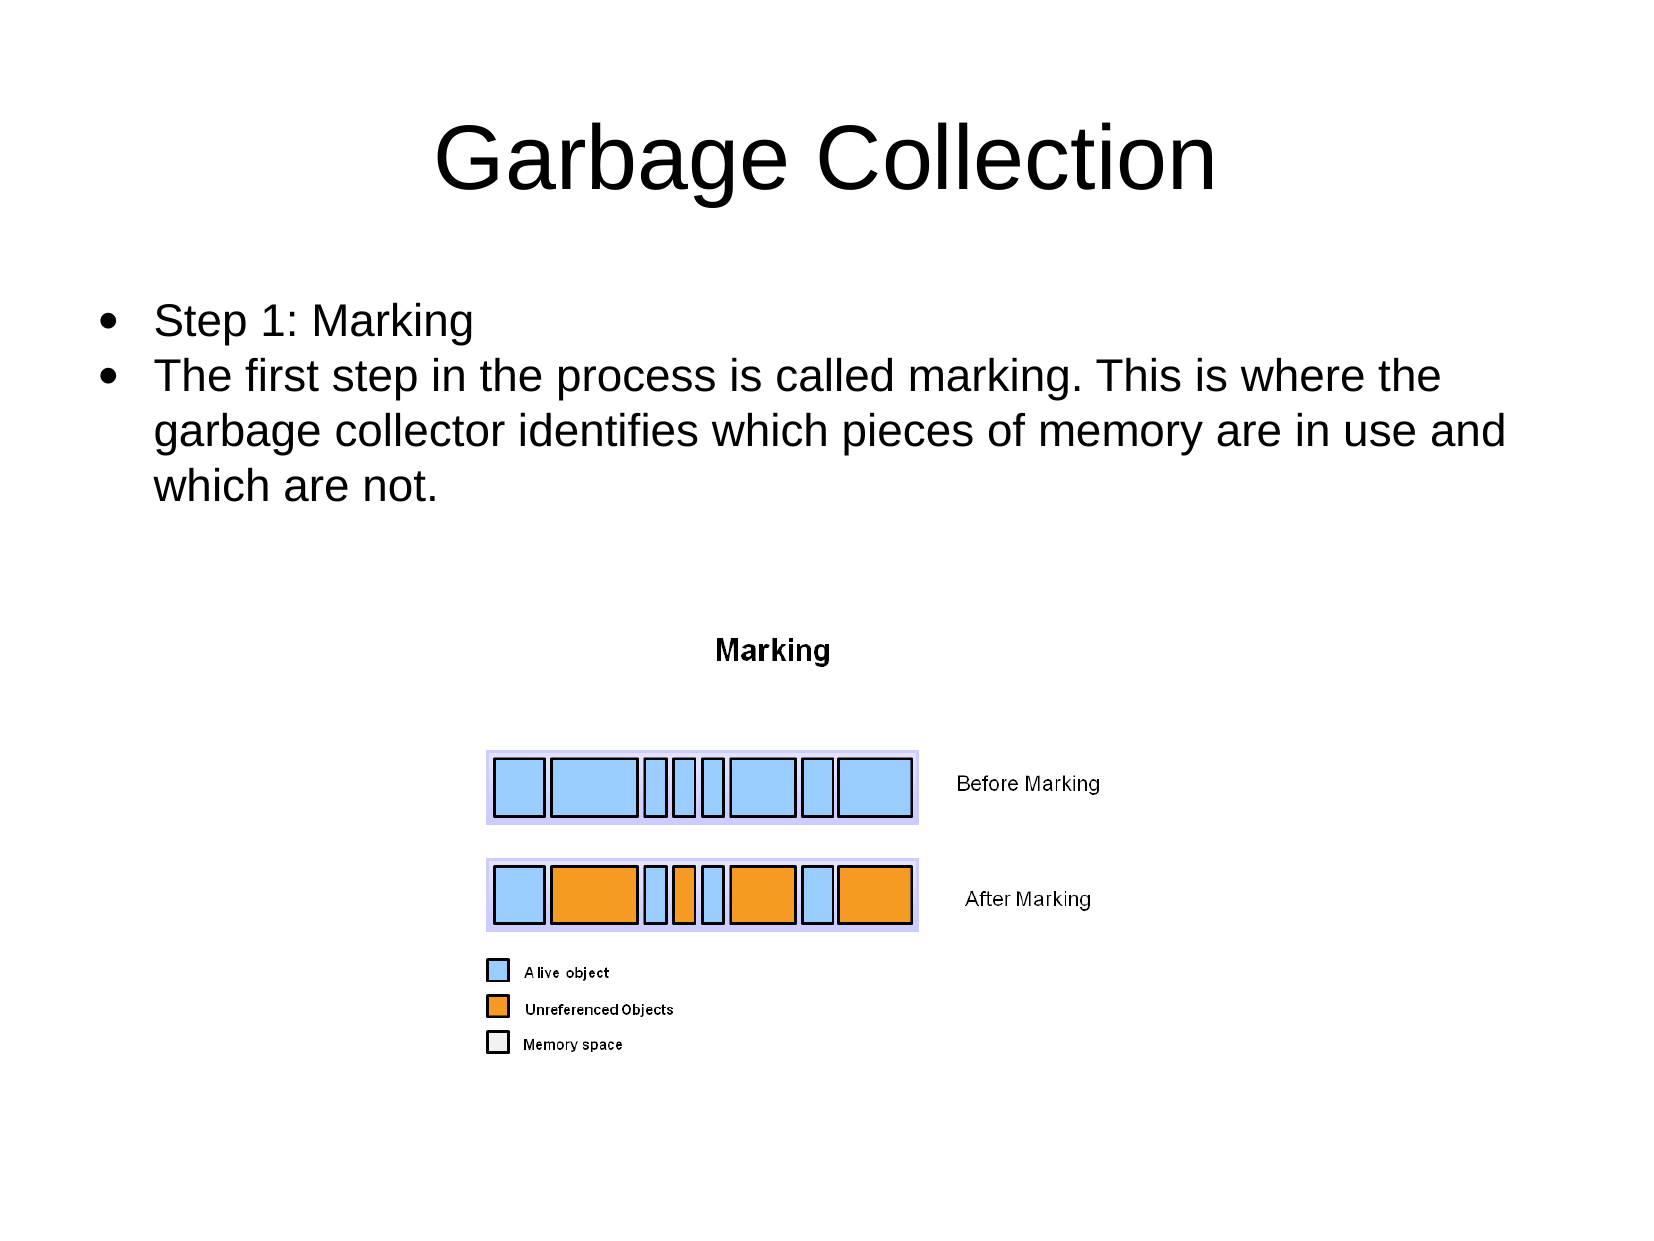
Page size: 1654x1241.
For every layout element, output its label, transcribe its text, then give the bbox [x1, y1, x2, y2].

text_box Garbage Collection [82, 49, 1571, 257]
picture [442, 620, 1128, 1075]
text_box Step 1: Marking The first step in the process is called marking. This is where the garbage collector identifies which pieces of memory are in use and which are not. [82, 290, 1571, 1010]
